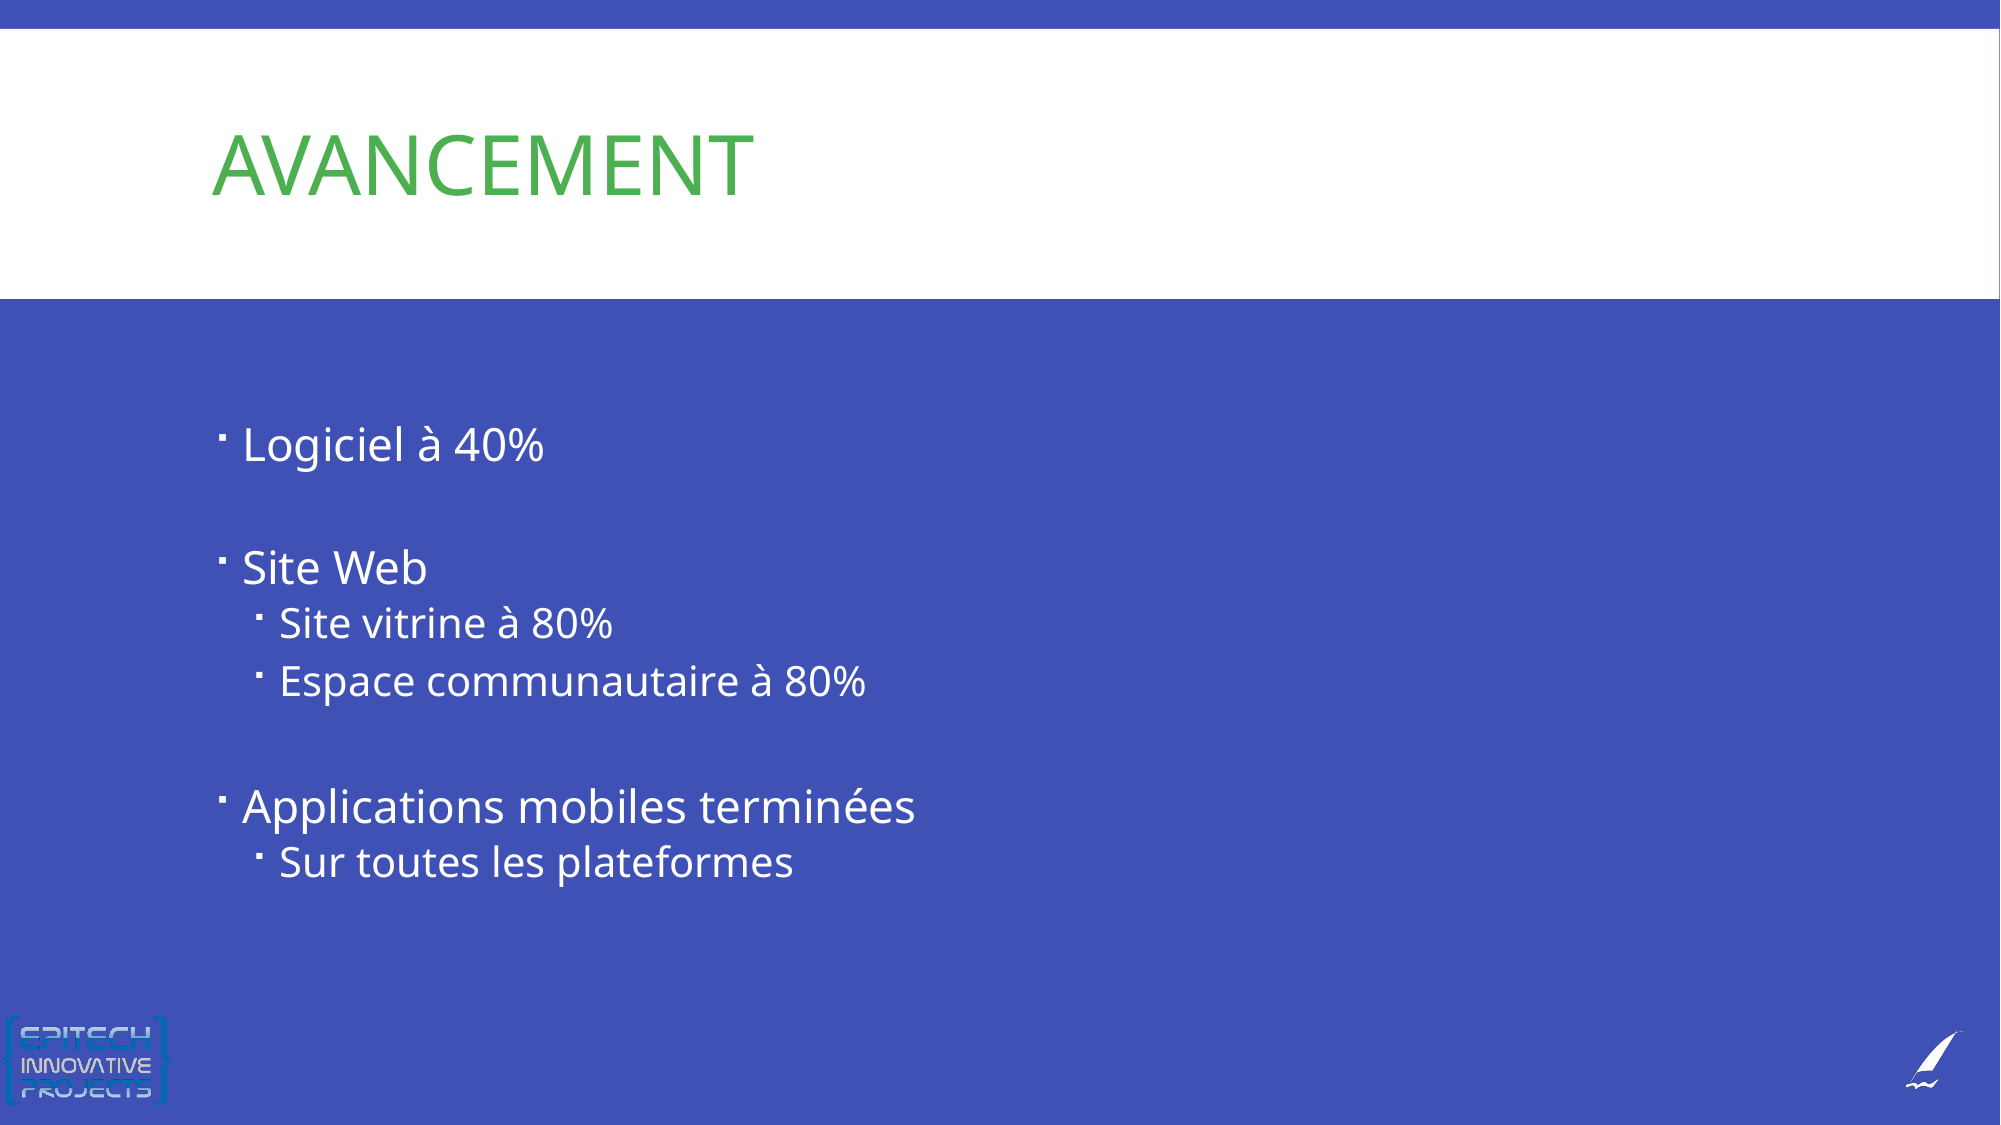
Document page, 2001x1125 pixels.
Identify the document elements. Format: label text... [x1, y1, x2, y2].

picture [0, 1016, 172, 1105]
list Logiciel à 40% Site Web Site vitrine à 80% Espace communautaire à 80% Applications mobiles terminées Sur toutes les plateformes [197, 329, 1803, 1020]
picture [1869, 994, 2000, 1125]
title Avancement [197, 46, 1803, 295]
